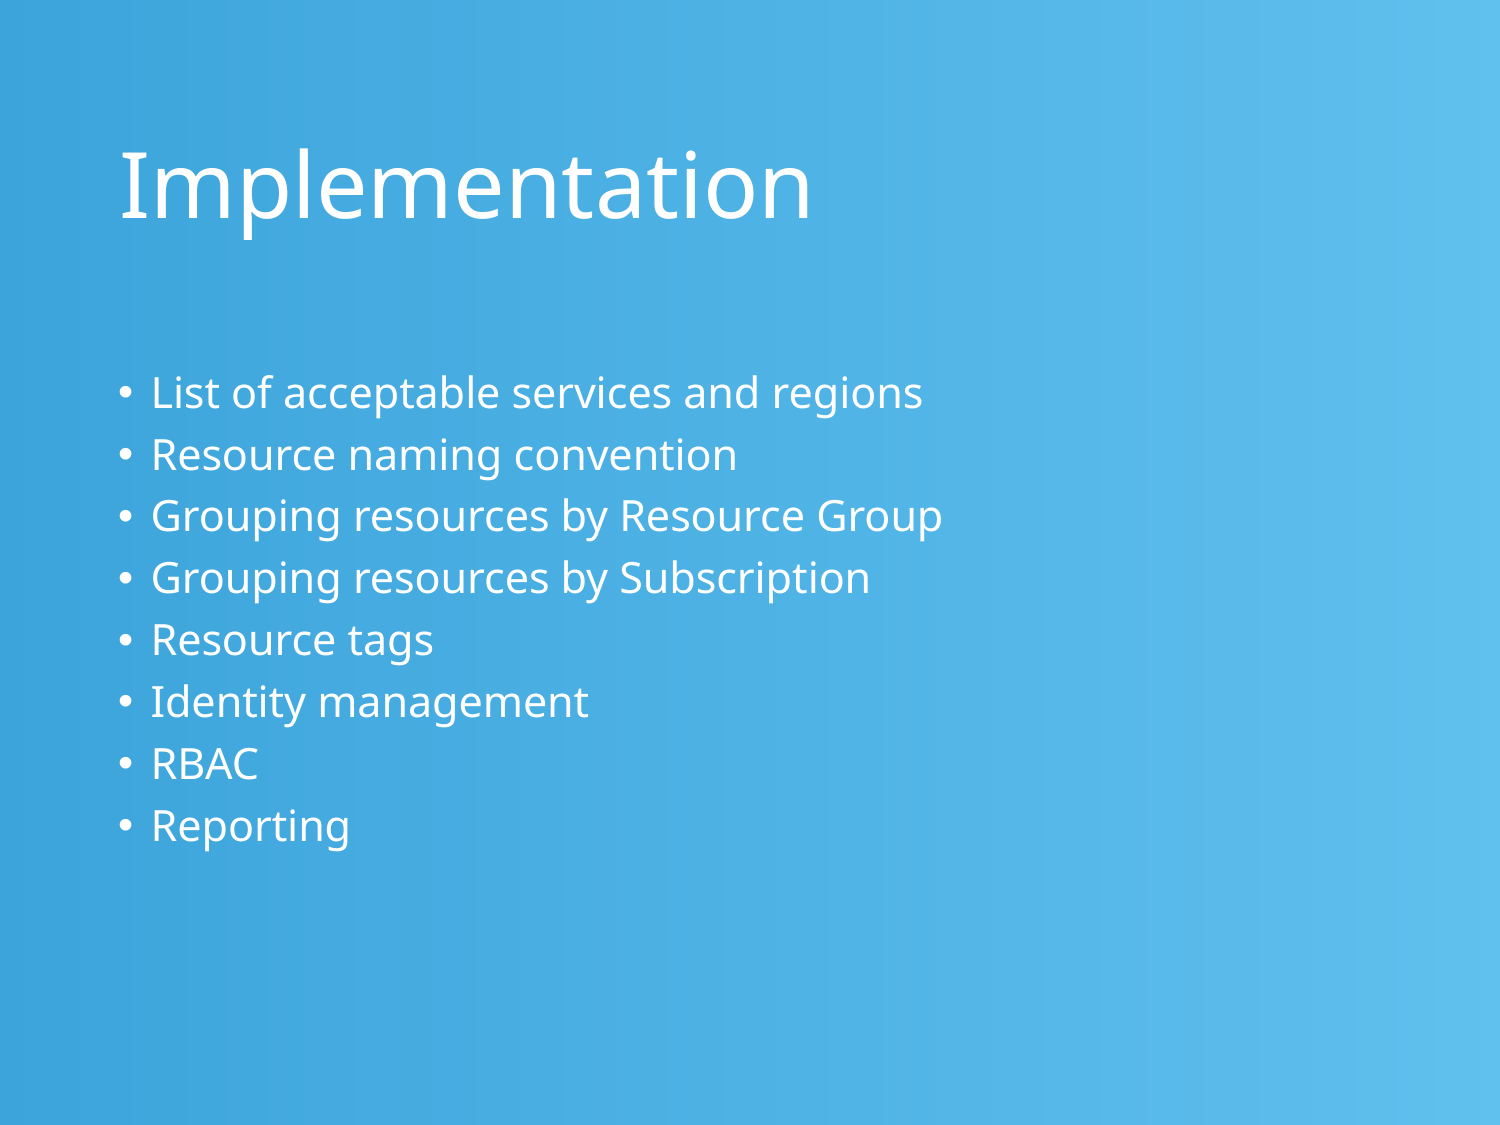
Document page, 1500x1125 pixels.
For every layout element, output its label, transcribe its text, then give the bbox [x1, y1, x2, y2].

list List of acceptable services and regions Resource naming convention Grouping resources by Resource Group Grouping resources by Subscription Resource tags Identity management RBAC Reporting [103, 363, 1397, 862]
title Implementation [104, 95, 1397, 283]
